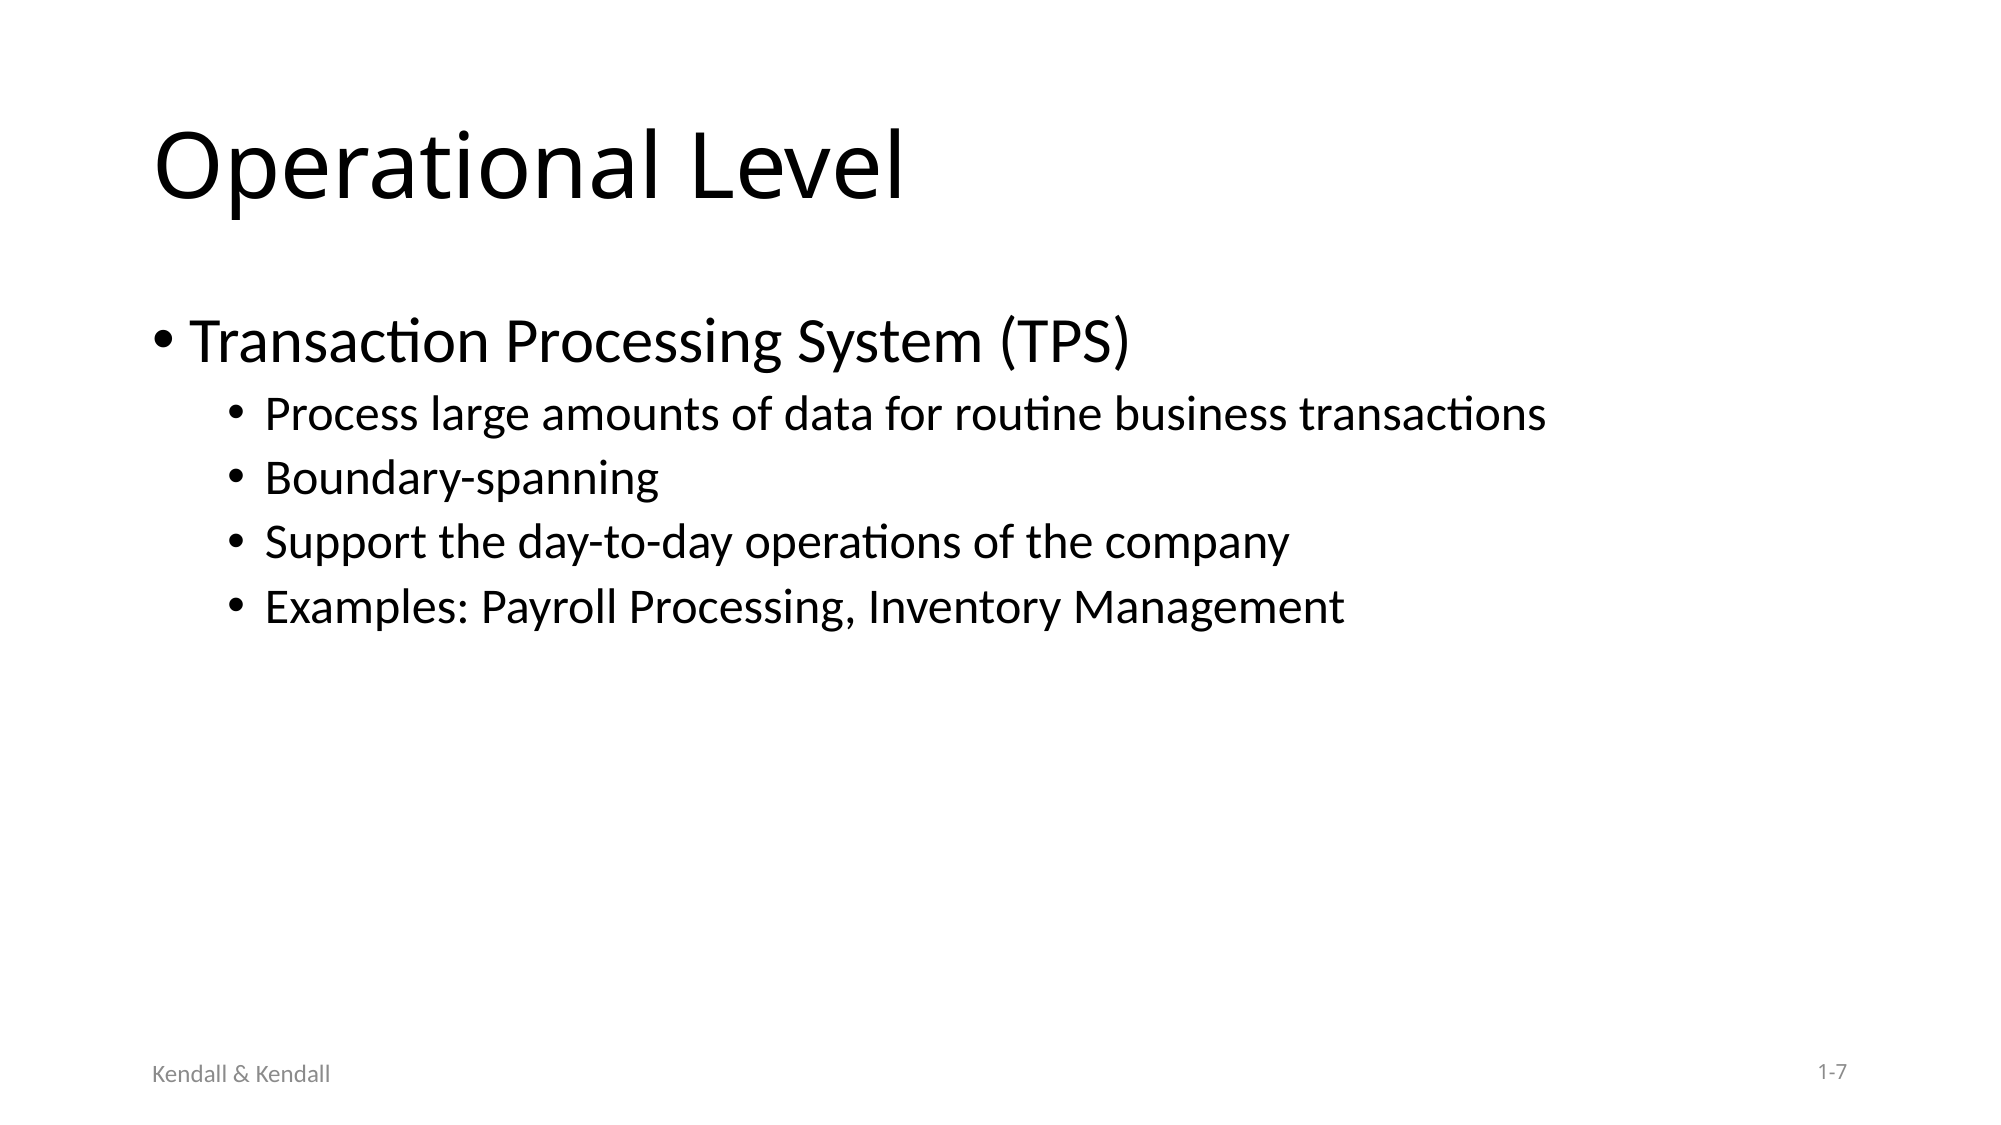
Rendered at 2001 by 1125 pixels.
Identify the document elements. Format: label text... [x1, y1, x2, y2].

title Operational Level [137, 59, 1863, 278]
slide_number Kendall & Kendall [137, 1042, 588, 1103]
list Transaction Processing System (TPS) Process large amounts of data for routine business transactions Boundary-spanning Support the day-to-day operations of the company Examples: Payroll Processing, Inventory Management [137, 299, 1863, 1014]
slide_number 1-7 [1412, 1042, 1863, 1103]
